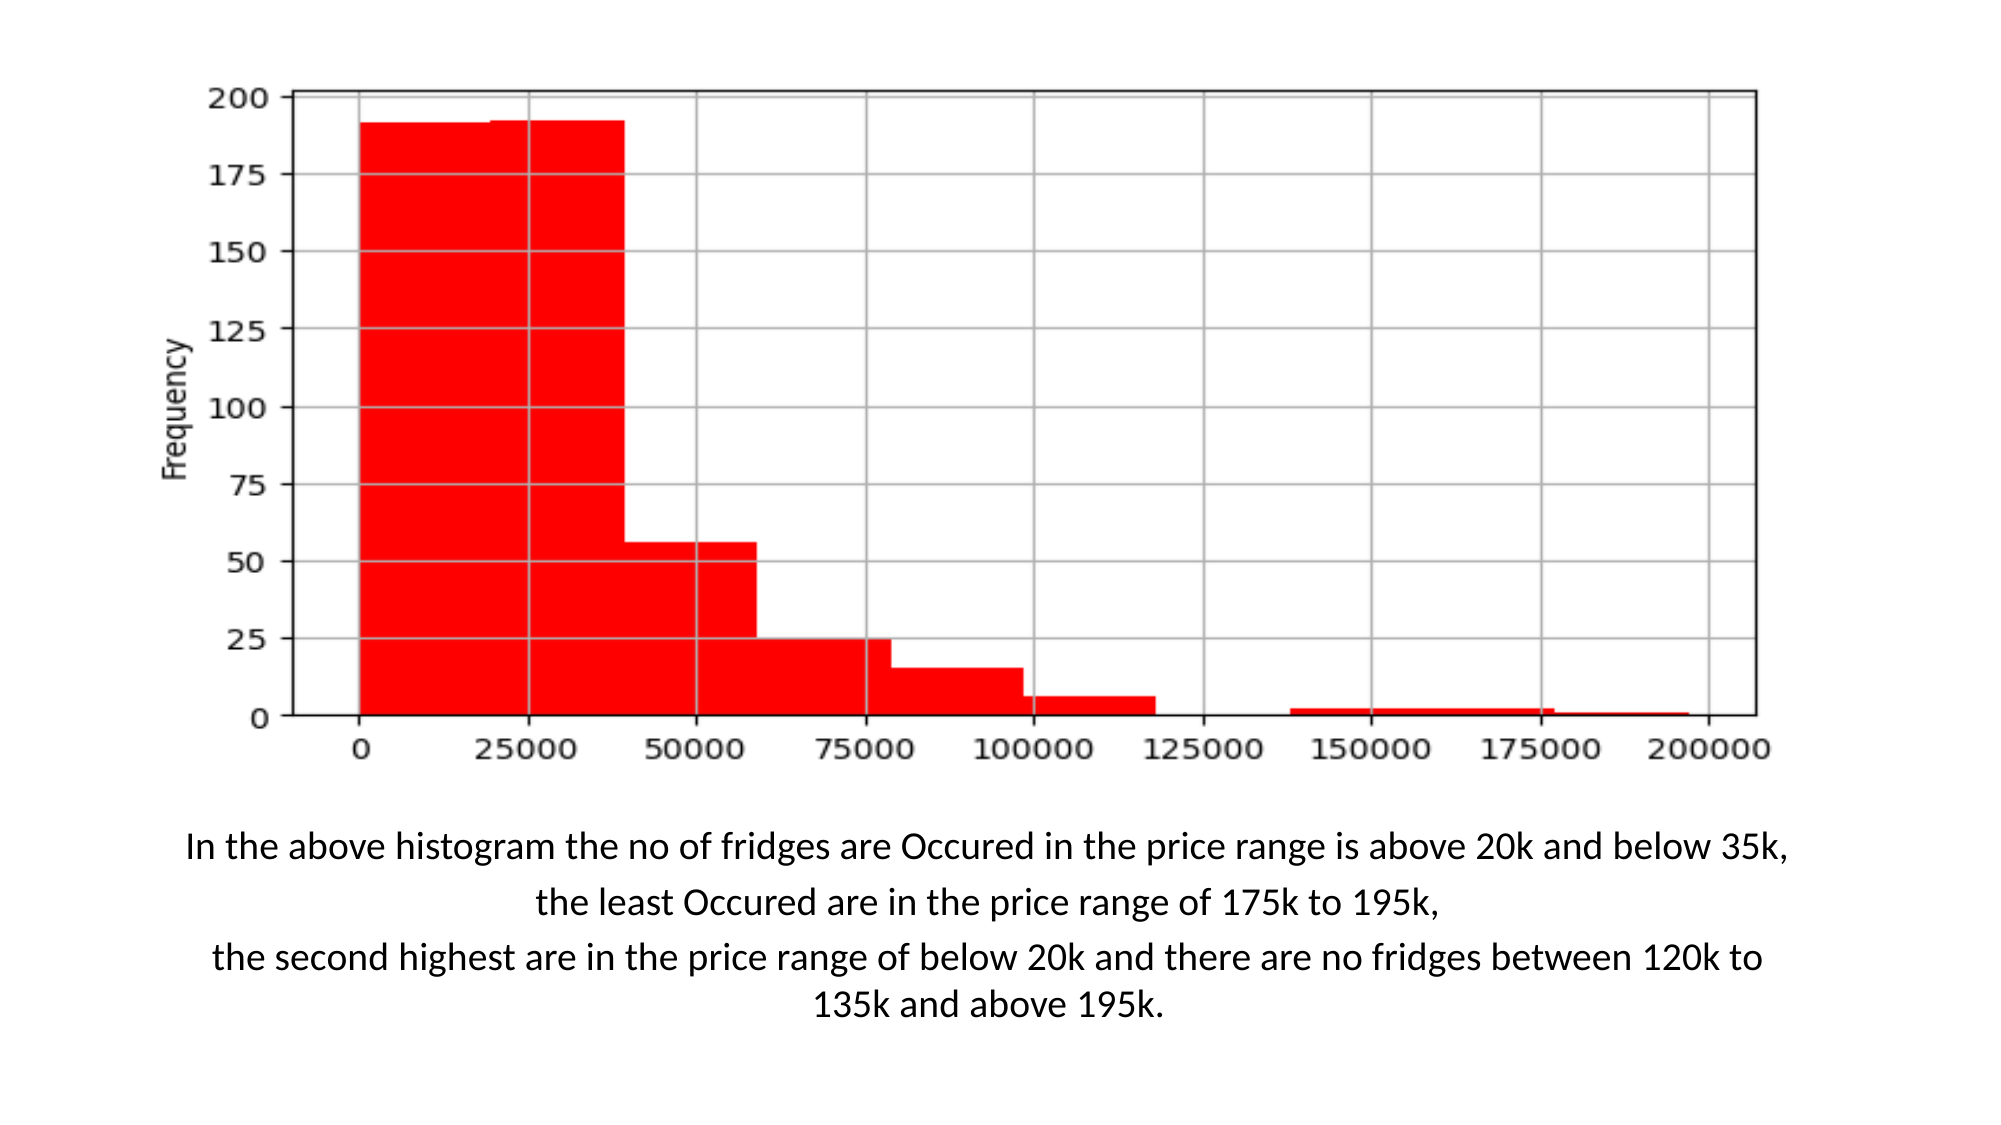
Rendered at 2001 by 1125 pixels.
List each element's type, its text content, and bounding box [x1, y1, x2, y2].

picture [66, 58, 1922, 796]
subtitle In the above histogram the no of fridges are Occured in the price range is above 20k and below 35k, the least Occured are in the price range of 175k to 195k, the second highest are in the price range of below 20k and there are no fridges between 120k to 135k and above 195k. [160, 812, 1817, 1046]
